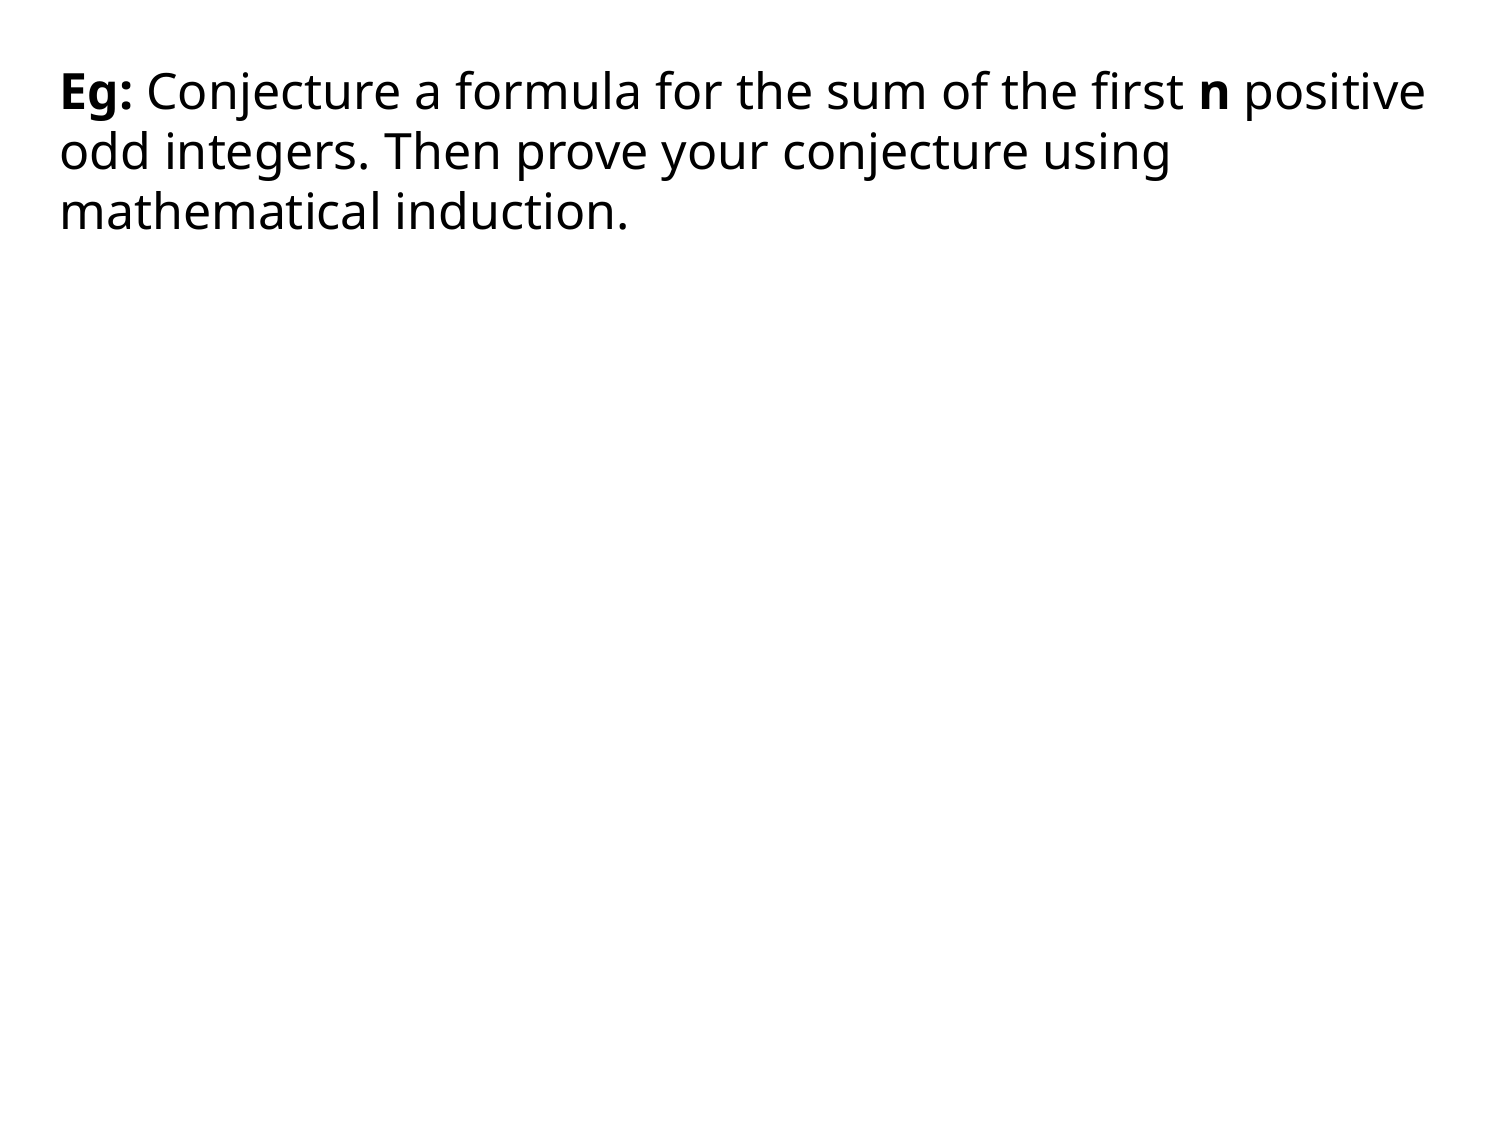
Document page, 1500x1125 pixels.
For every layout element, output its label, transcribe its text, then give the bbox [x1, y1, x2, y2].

text_box Eg: Conjecture a formula for the sum of the first n positive odd integers. Then prove your conjecture using mathematical induction. [44, 44, 1467, 1053]
